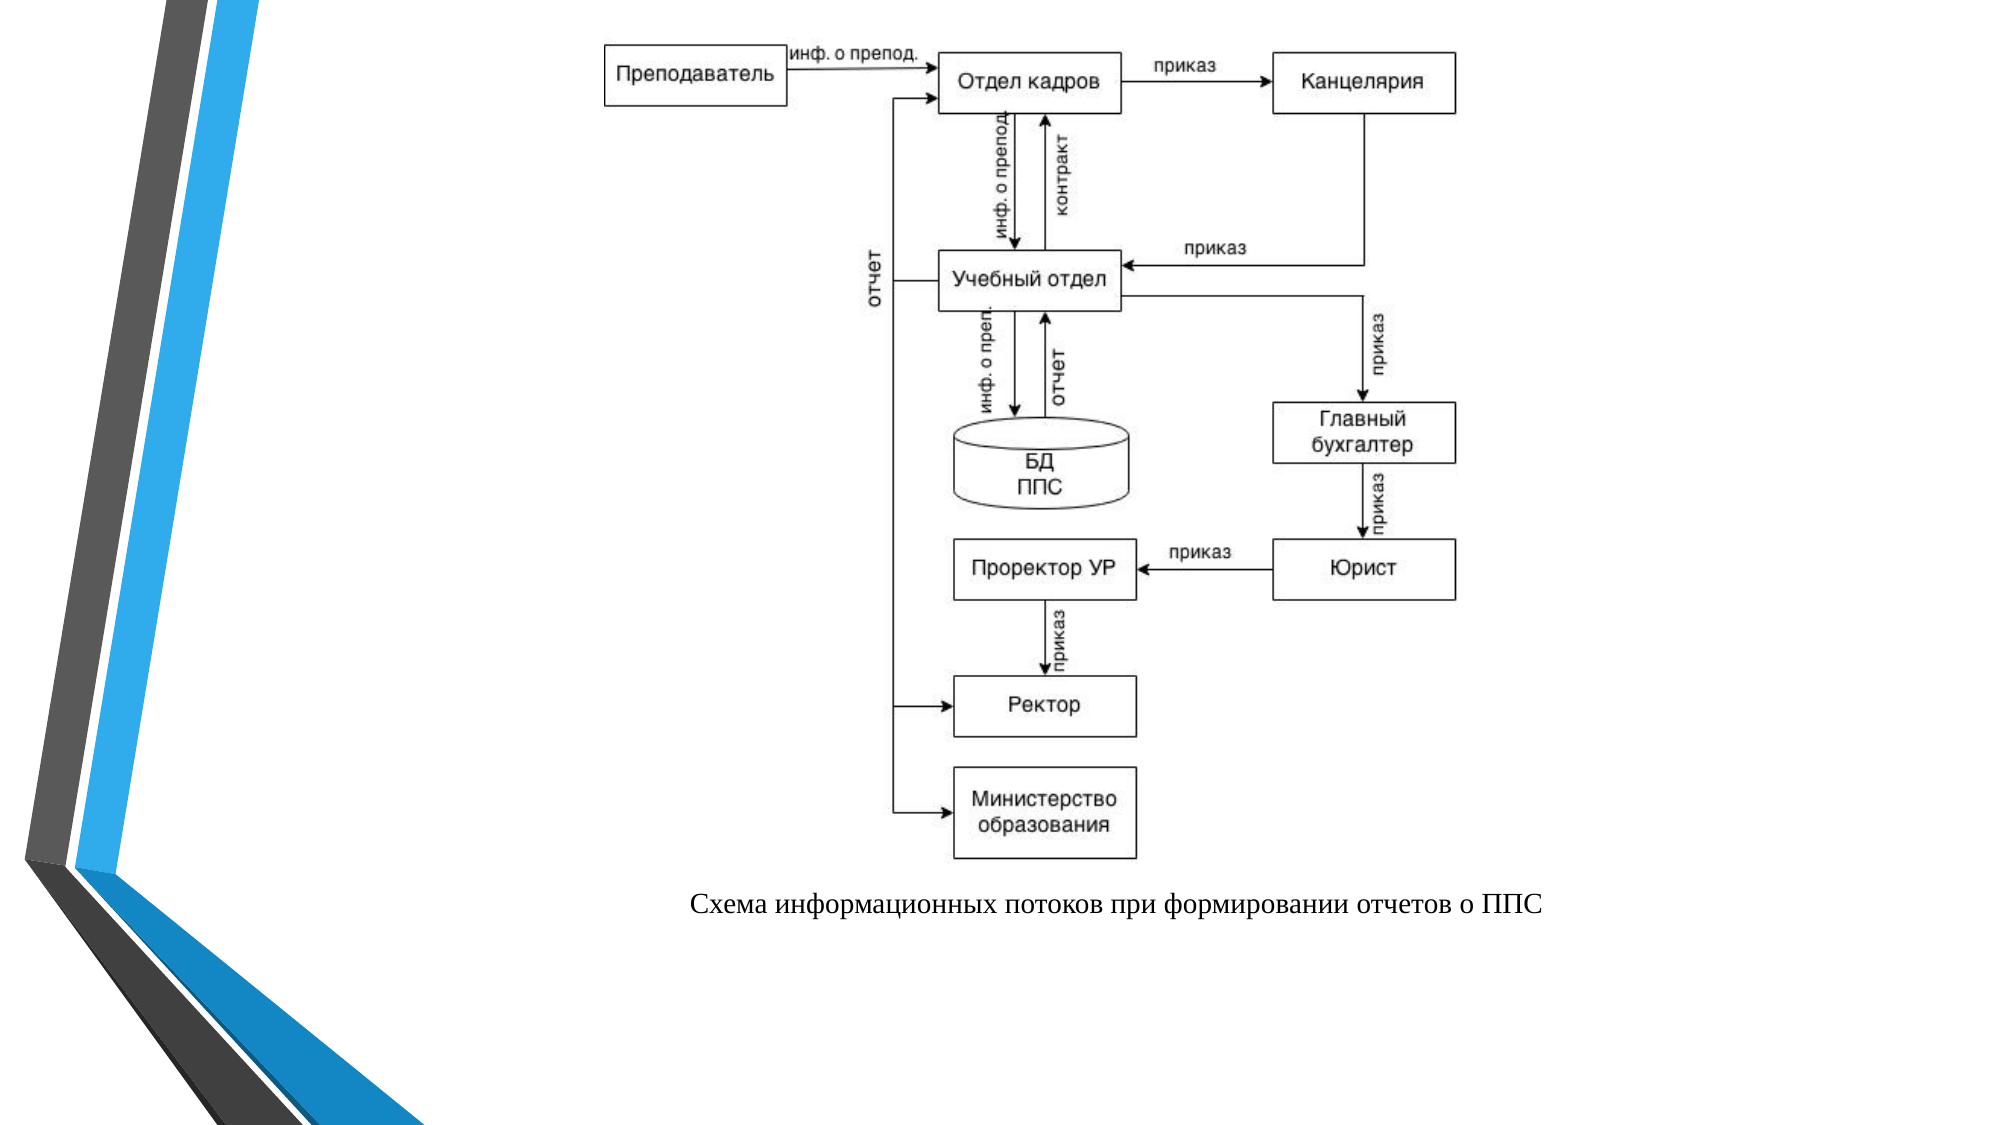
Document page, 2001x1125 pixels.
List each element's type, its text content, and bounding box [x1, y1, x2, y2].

picture [603, 37, 1458, 865]
text_box [113, 0, 2000, 75]
text_box Схема информационных потоков при формировании отчетов о ППС [667, 876, 1559, 927]
